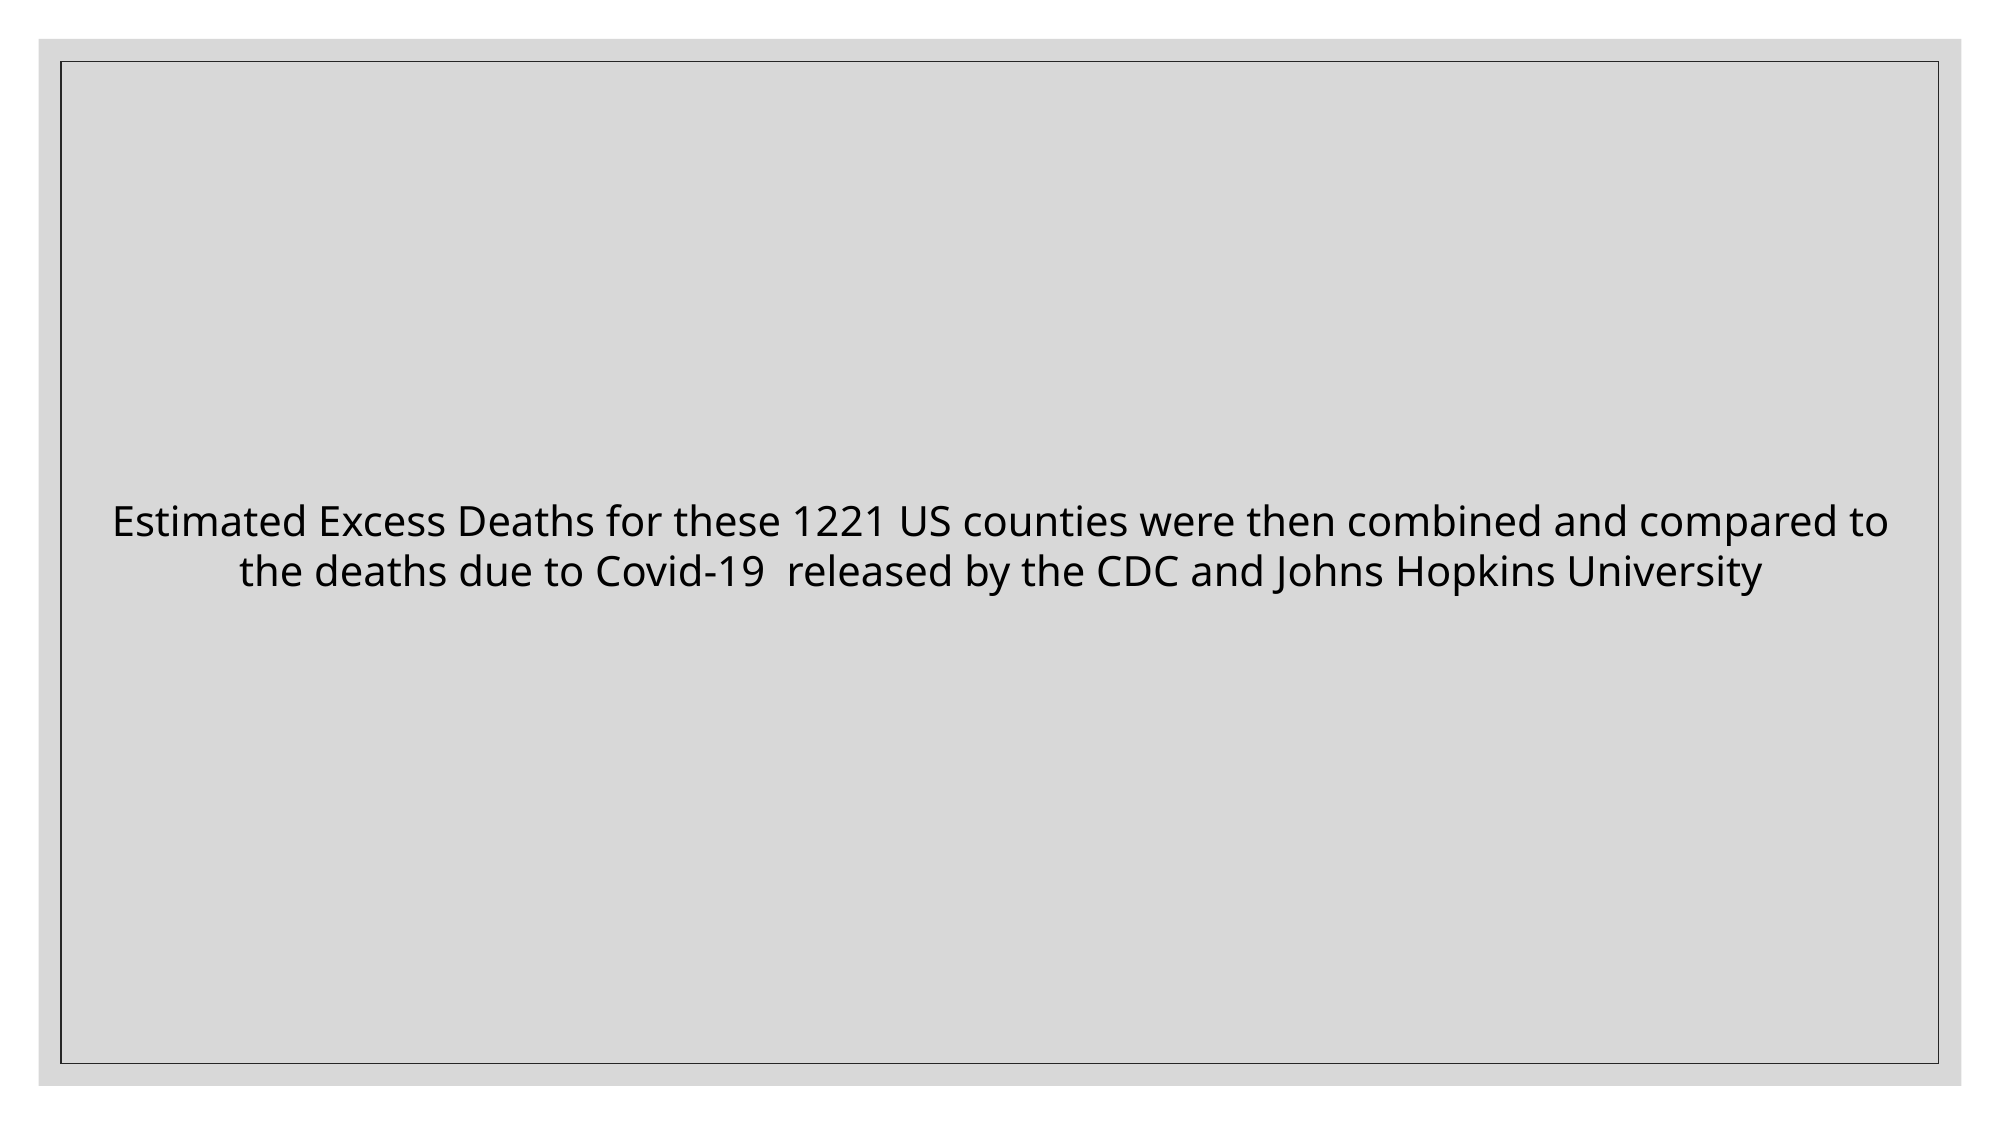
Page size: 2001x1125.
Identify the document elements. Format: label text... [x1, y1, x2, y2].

text_box Estimated Excess Deaths for these 1221 US counties were then combined and compared to the deaths due to Covid-19 released by the CDC and Johns Hopkins University [90, 487, 1912, 603]
